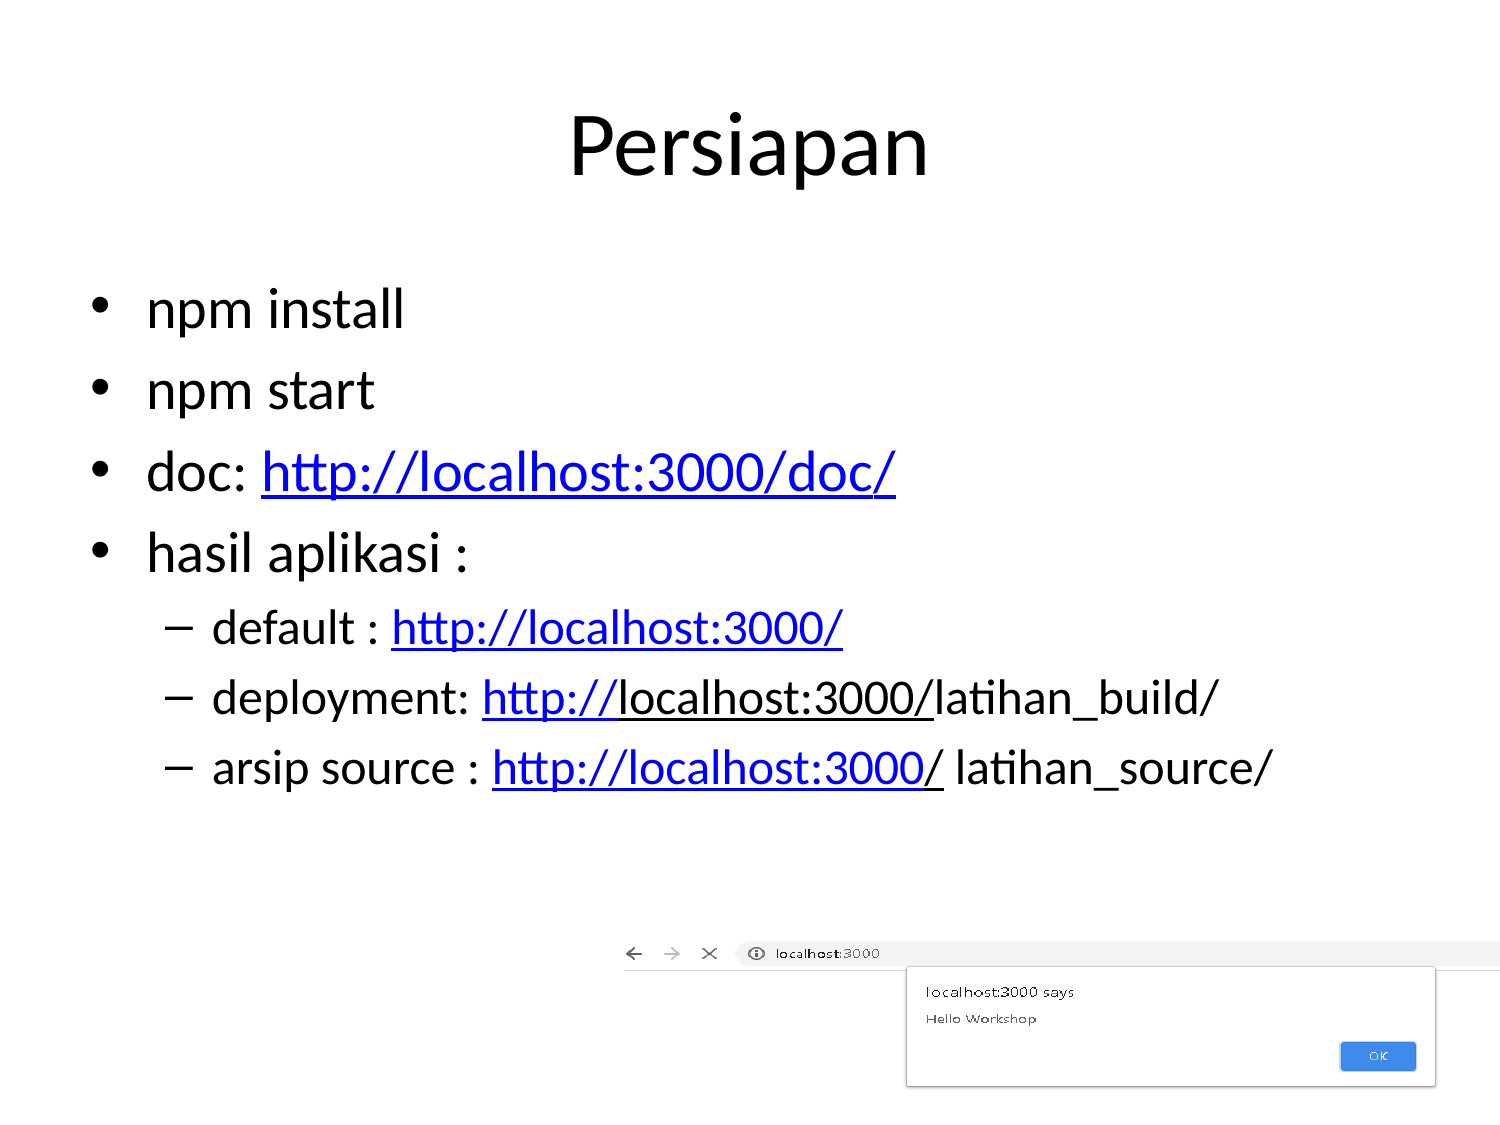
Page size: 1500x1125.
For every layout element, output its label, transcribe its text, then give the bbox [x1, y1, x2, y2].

list npm install npm start doc: http://localhost:3000/doc/ hasil aplikasi : default : http://localhost:3000/ deployment: http://localhost:3000/latihan_build/ arsip source : http://localhost:3000/ latihan_source/ [75, 262, 1425, 1005]
title Persiapan [75, 45, 1425, 233]
picture [624, 937, 1500, 1125]
